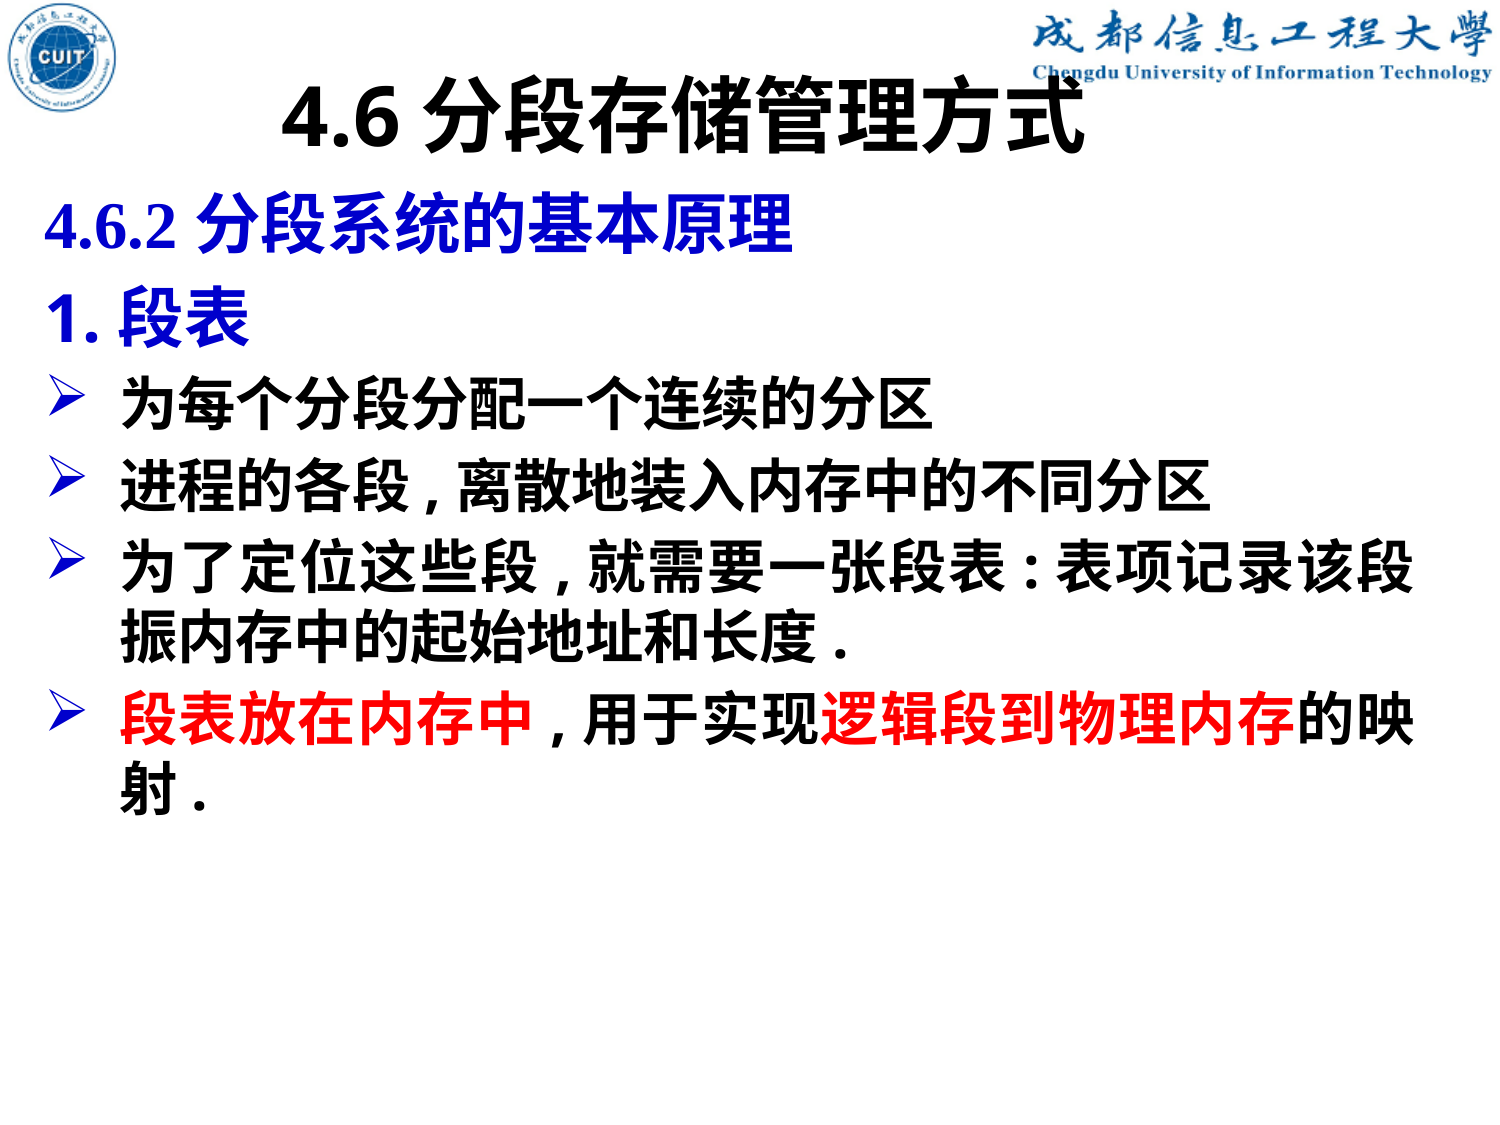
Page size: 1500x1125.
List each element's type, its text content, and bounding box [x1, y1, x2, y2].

text_box 4.6.2分段系统的基本原理 1.段表 为每个分段分配一个连续的分区 进程的各段,离散地装入内存中的不同分区 为了定位这些段,就需要一张段表:表项记录该段振内存中的起始地址和长度. 段表放在内存中,用于实现逻辑段到物理内存的映射. [29, 174, 1430, 775]
text_box 4.6分段存储管理方式 [71, 56, 1297, 171]
picture [1021, 0, 1500, 91]
picture [0, 0, 130, 116]
